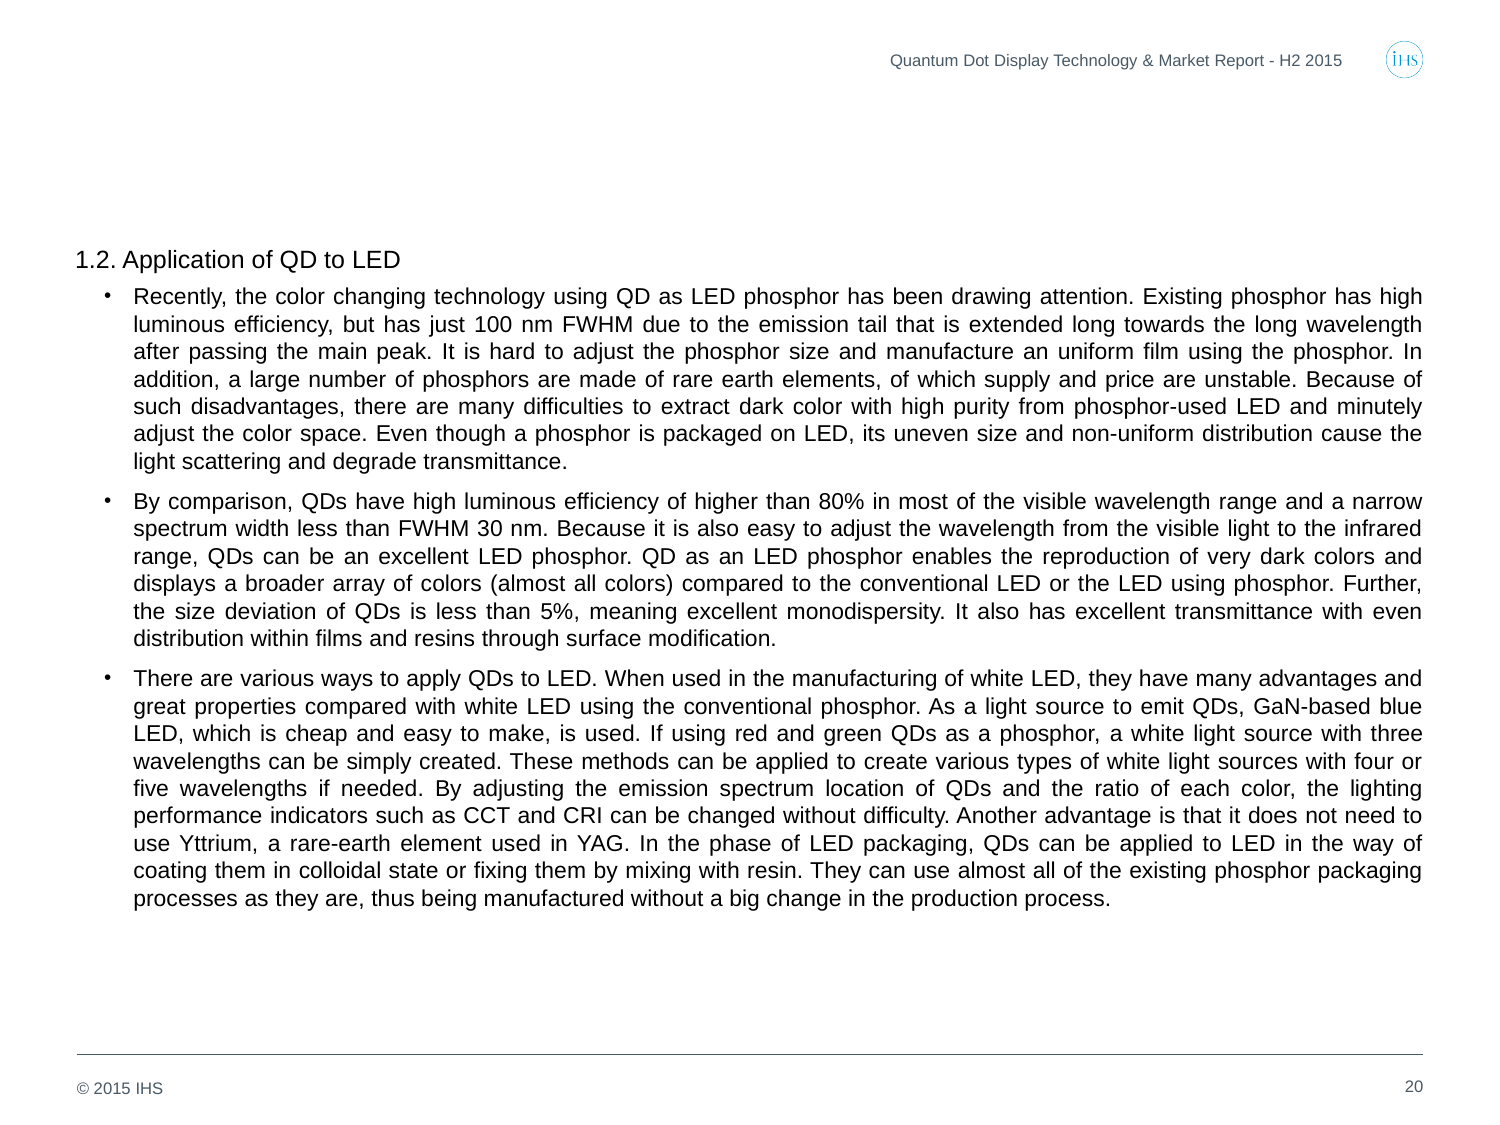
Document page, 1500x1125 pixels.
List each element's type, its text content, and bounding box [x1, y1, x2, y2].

picture [1385, 40, 1424, 79]
slide_number 20 [1328, 1068, 1424, 1104]
list 1.2. Application of QD to LED Recently, the color changing technology using QD as LED phosphor has been drawing attention. Existing phosphor has high luminous efficiency, but has just 100 nm FWHM due to the emission tail that is extended long towards the long wavelength after passing the main peak. It is hard to adjust the phosphor size and manufacture an uniform film using the phosphor. In addition, a large number of phosphors are made of rare earth elements, of which supply and price are unstable. Because of such disadvantages, there are many difficulties to extract dark color with high purity from phosphor-used LED and minutely adjust the color space. Even though a phosphor is packaged on LED, its uneven size and non-uniform distribution cause the light scattering and degrade transmittance. By comparison, QDs have high luminous efficiency of higher than 80% in most of the visible wavelength range and a narrow spectrum width less than FWHM 30 nm. Because it is also easy to adjust the wavelength from the visible light to the infrared range, QDs can be an excellent LED phosphor. QD as an LED phosphor enables the reproduction of very dark colors and displays a broader array of colors (almost all colors) compared to the conventional LED or the LED using phosphor. Further, the size deviation of QDs is less than 5%, meaning excellent monodispersity. It also has excellent transmittance with even distribution within films and resins through surface modification. There are various ways to apply QDs to LED. When used in the manufacturing of white LED, they have many advantages and great properties compared with white LED using the conventional phosphor. As a light source to emit QDs, GaN-based blue LED, which is cheap and easy to make, is used. If using red and green QDs as a phosphor, a white light source with three wavelengths can be simply created. These methods can be applied to create various types of white light sources with four or five wavelengths if needed. By adjusting the emission spectrum location of QDs and the ratio of each color, the lighting performance indicators such as CCT and CRI can be changed without difficulty. Another advantage is that it does not need to use Yttrium, a rare-earth element used in YAG. In the phase of LED packaging, QDs can be applied to LED in the way of coating them in colloidal state or fixing them by mixing with resin. They can use almost all of the existing phosphor packaging processes as they are, thus being manufactured without a big change in the production process. [75, 243, 1424, 1024]
footer Quantum Dot Display Technology & Market Report - H2 2015 [76, 44, 1344, 76]
